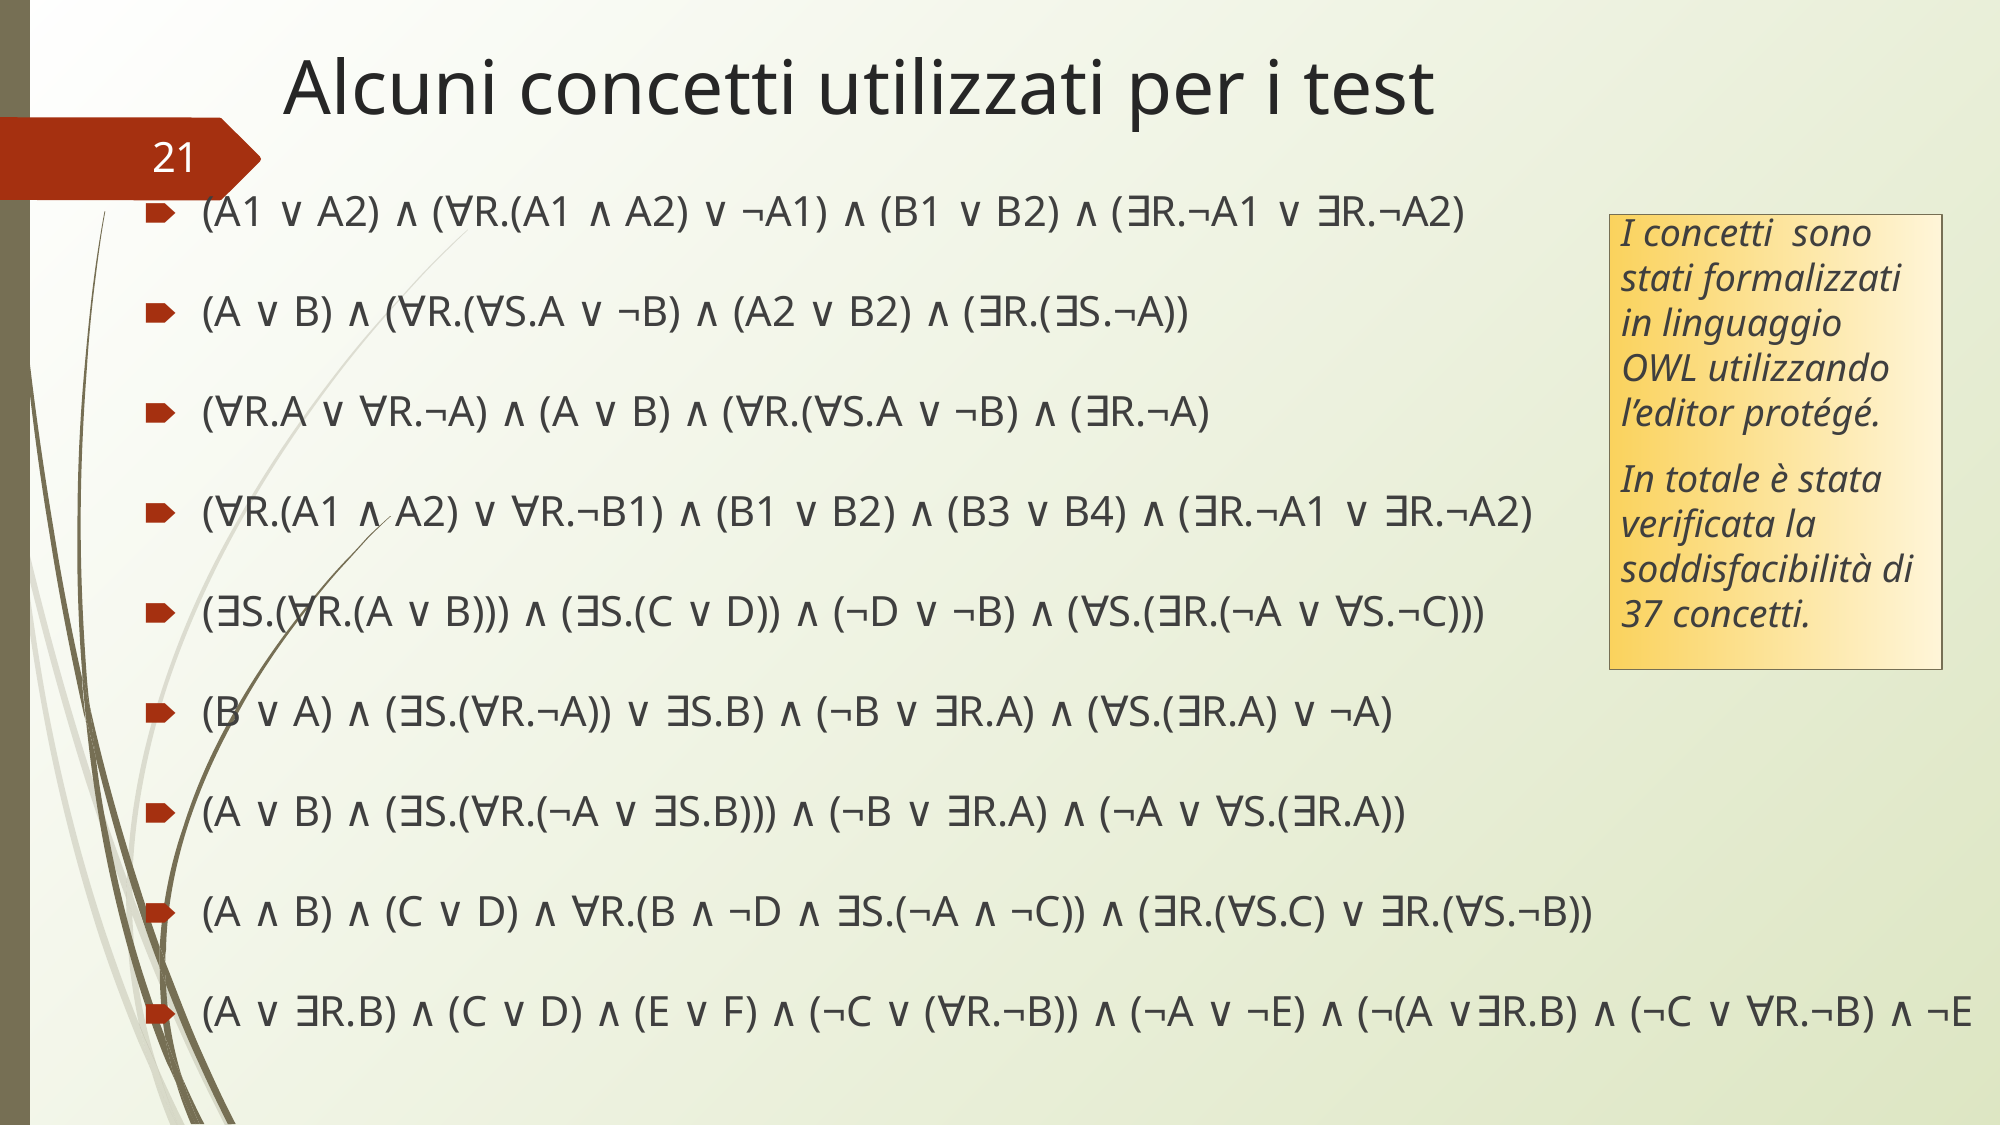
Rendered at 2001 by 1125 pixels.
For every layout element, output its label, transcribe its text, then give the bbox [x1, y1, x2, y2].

text_box [1609, 214, 1943, 670]
slide_number ‹#› [87, 129, 216, 190]
list I concetti sono stati formalizzati in linguaggio OWL utilizzando l’editor protégé. In totale è stata verificata la soddisfacibilità di 37 concetti. [1606, 201, 1939, 658]
title Alcuni concetti utilizzati per i test [269, 31, 1731, 177]
list (A1 ∨ A2) ∧ (∀R.(A1 ∧ A2) ∨ ¬A1) ∧ (B1 ∨ B2) ∧ (∃R.¬A1 ∨ ∃R.¬A2) (A ∨ B) ∧ (∀R.(∀S.A ∨ ¬B) ∧ (A2 ∨ B2) ∧ (∃R.(∃S.¬A)) (∀R.A ∨ ∀R.¬A) ∧ (A ∨ B) ∧ (∀R.(∀S.A ∨ ¬B) ∧ (∃R.¬A) (∀R.(A1 ∧ A2) ∨ ∀R.¬B1) ∧ (B1 ∨ B2) ∧ (B3 ∨ B4) ∧ (∃R.¬A1 ∨ ∃R.¬A2) (∃S.(∀R.(A ∨ B))) ∧ (∃S.(C ∨ D)) ∧ (¬D ∨ ¬B) ∧ (∀S.(∃R.(¬A ∨ ∀S.¬C))) (B ∨ A) ∧ (∃S.(∀R.¬A)) ∨ ∃S.B) ∧ (¬B ∨ ∃R.A) ∧ (∀S.(∃R.A) ∨ ¬A) (A ∨ B) ∧ (∃S.(∀R.(¬A ∨ ∃S.B))) ∧ (¬B ∨ ∃R.A) ∧ (¬A ∨ ∀S.(∃R.A)) (A ∧ B) ∧ (C ∨ D) ∧ ∀R.(B ∧ ¬D ∧ ∃S.(¬A ∧ ¬C)) ∧ (∃R.(∀S.C) ∨ ∃R.(∀S.¬B)) (A ∨ ∃R.B) ∧ (C ∨ D) ∧ (E ∨ F) ∧ (¬C ∨ (∀R.¬B)) ∧ (¬A ∨ ¬E) ∧ (¬(A ∨∃R.B) ∧ (¬C ∨ ∀R.¬B) ∧ ¬E [112, 177, 2000, 740]
